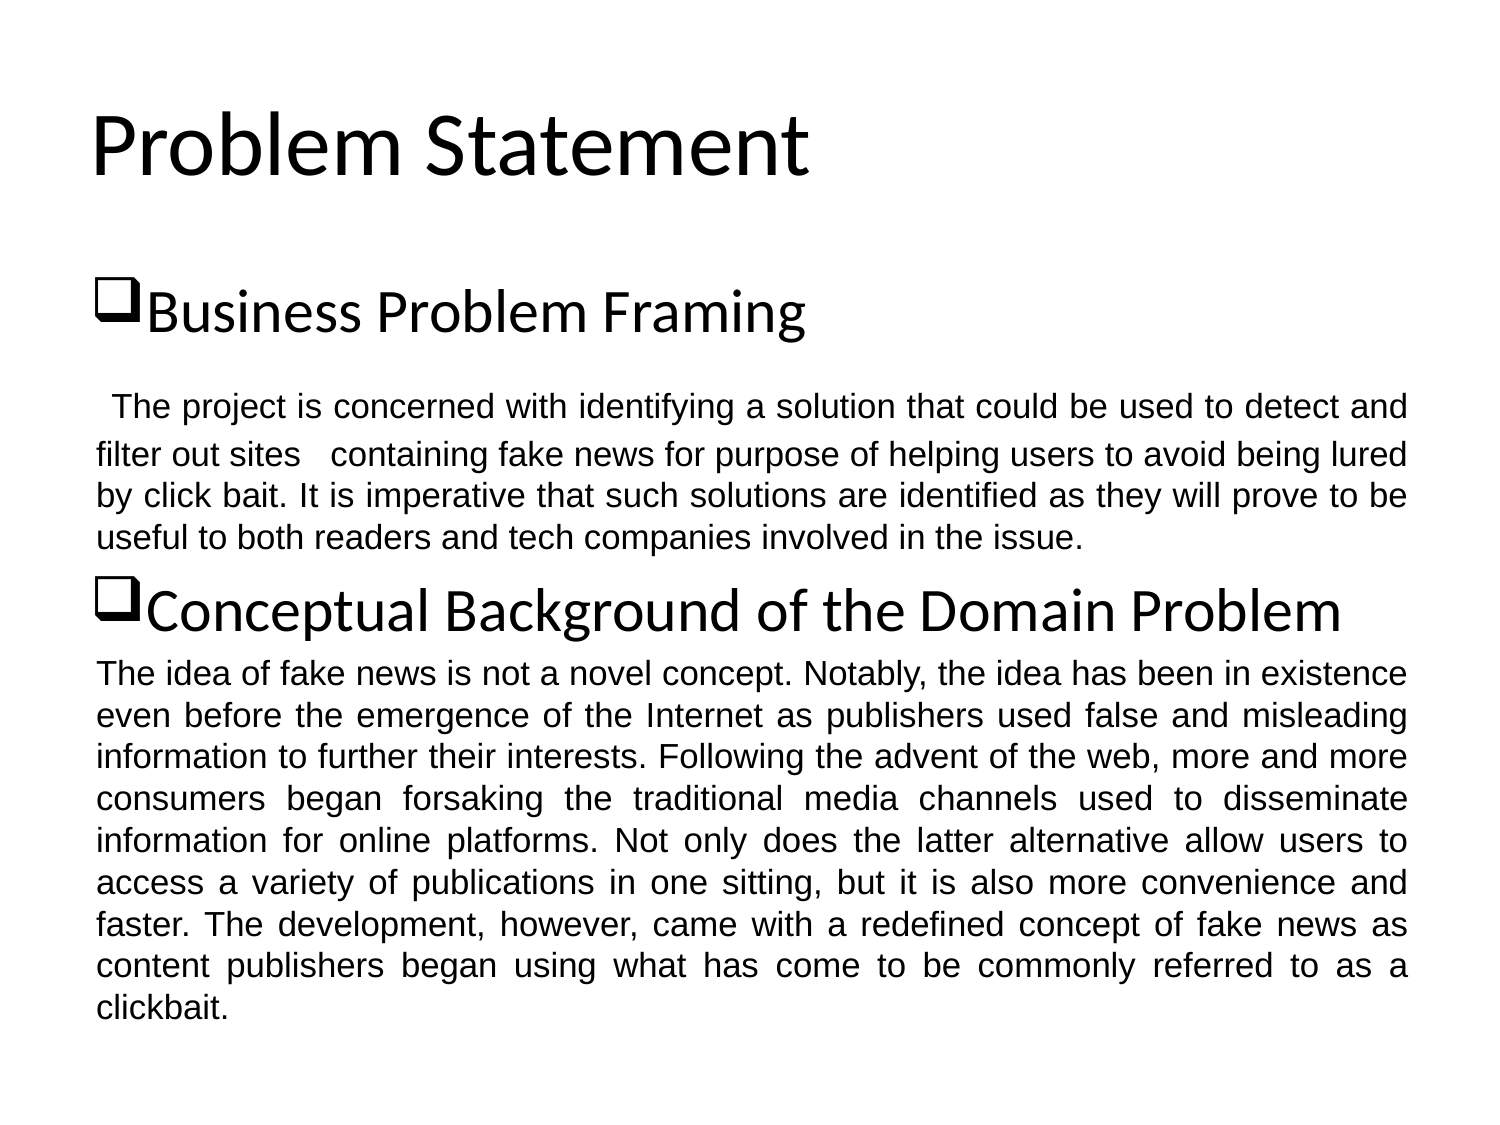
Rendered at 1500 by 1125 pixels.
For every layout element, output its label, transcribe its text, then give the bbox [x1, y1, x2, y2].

title Problem Statement [75, 45, 1425, 233]
list Business Problem Framing The project is concerned with identifying a solution that could be used to detect and ﬁlter out sites containing fake news for purpose of helping users to avoid being lured by click bait. It is imperative that such solutions are identiﬁed as they will prove to be useful to both readers and tech companies involved in the issue. Conceptual Background of the Domain Problem The idea of fake news is not a novel concept. Notably, the idea has been in existence even before the emergence of the Internet as publishers used false and misleading information to further their interests. Following the advent of the web, more and more consumers began forsaking the traditional media channels used to disseminate information for online platforms. Not only does the latter alternative allow users to access a variety of publications in one sitting, but it is also more convenience and faster. The development, however, came with a redeﬁned concept of fake news as content publishers began using what has come to be commonly referred to as a clickbait. [75, 262, 1425, 1047]
